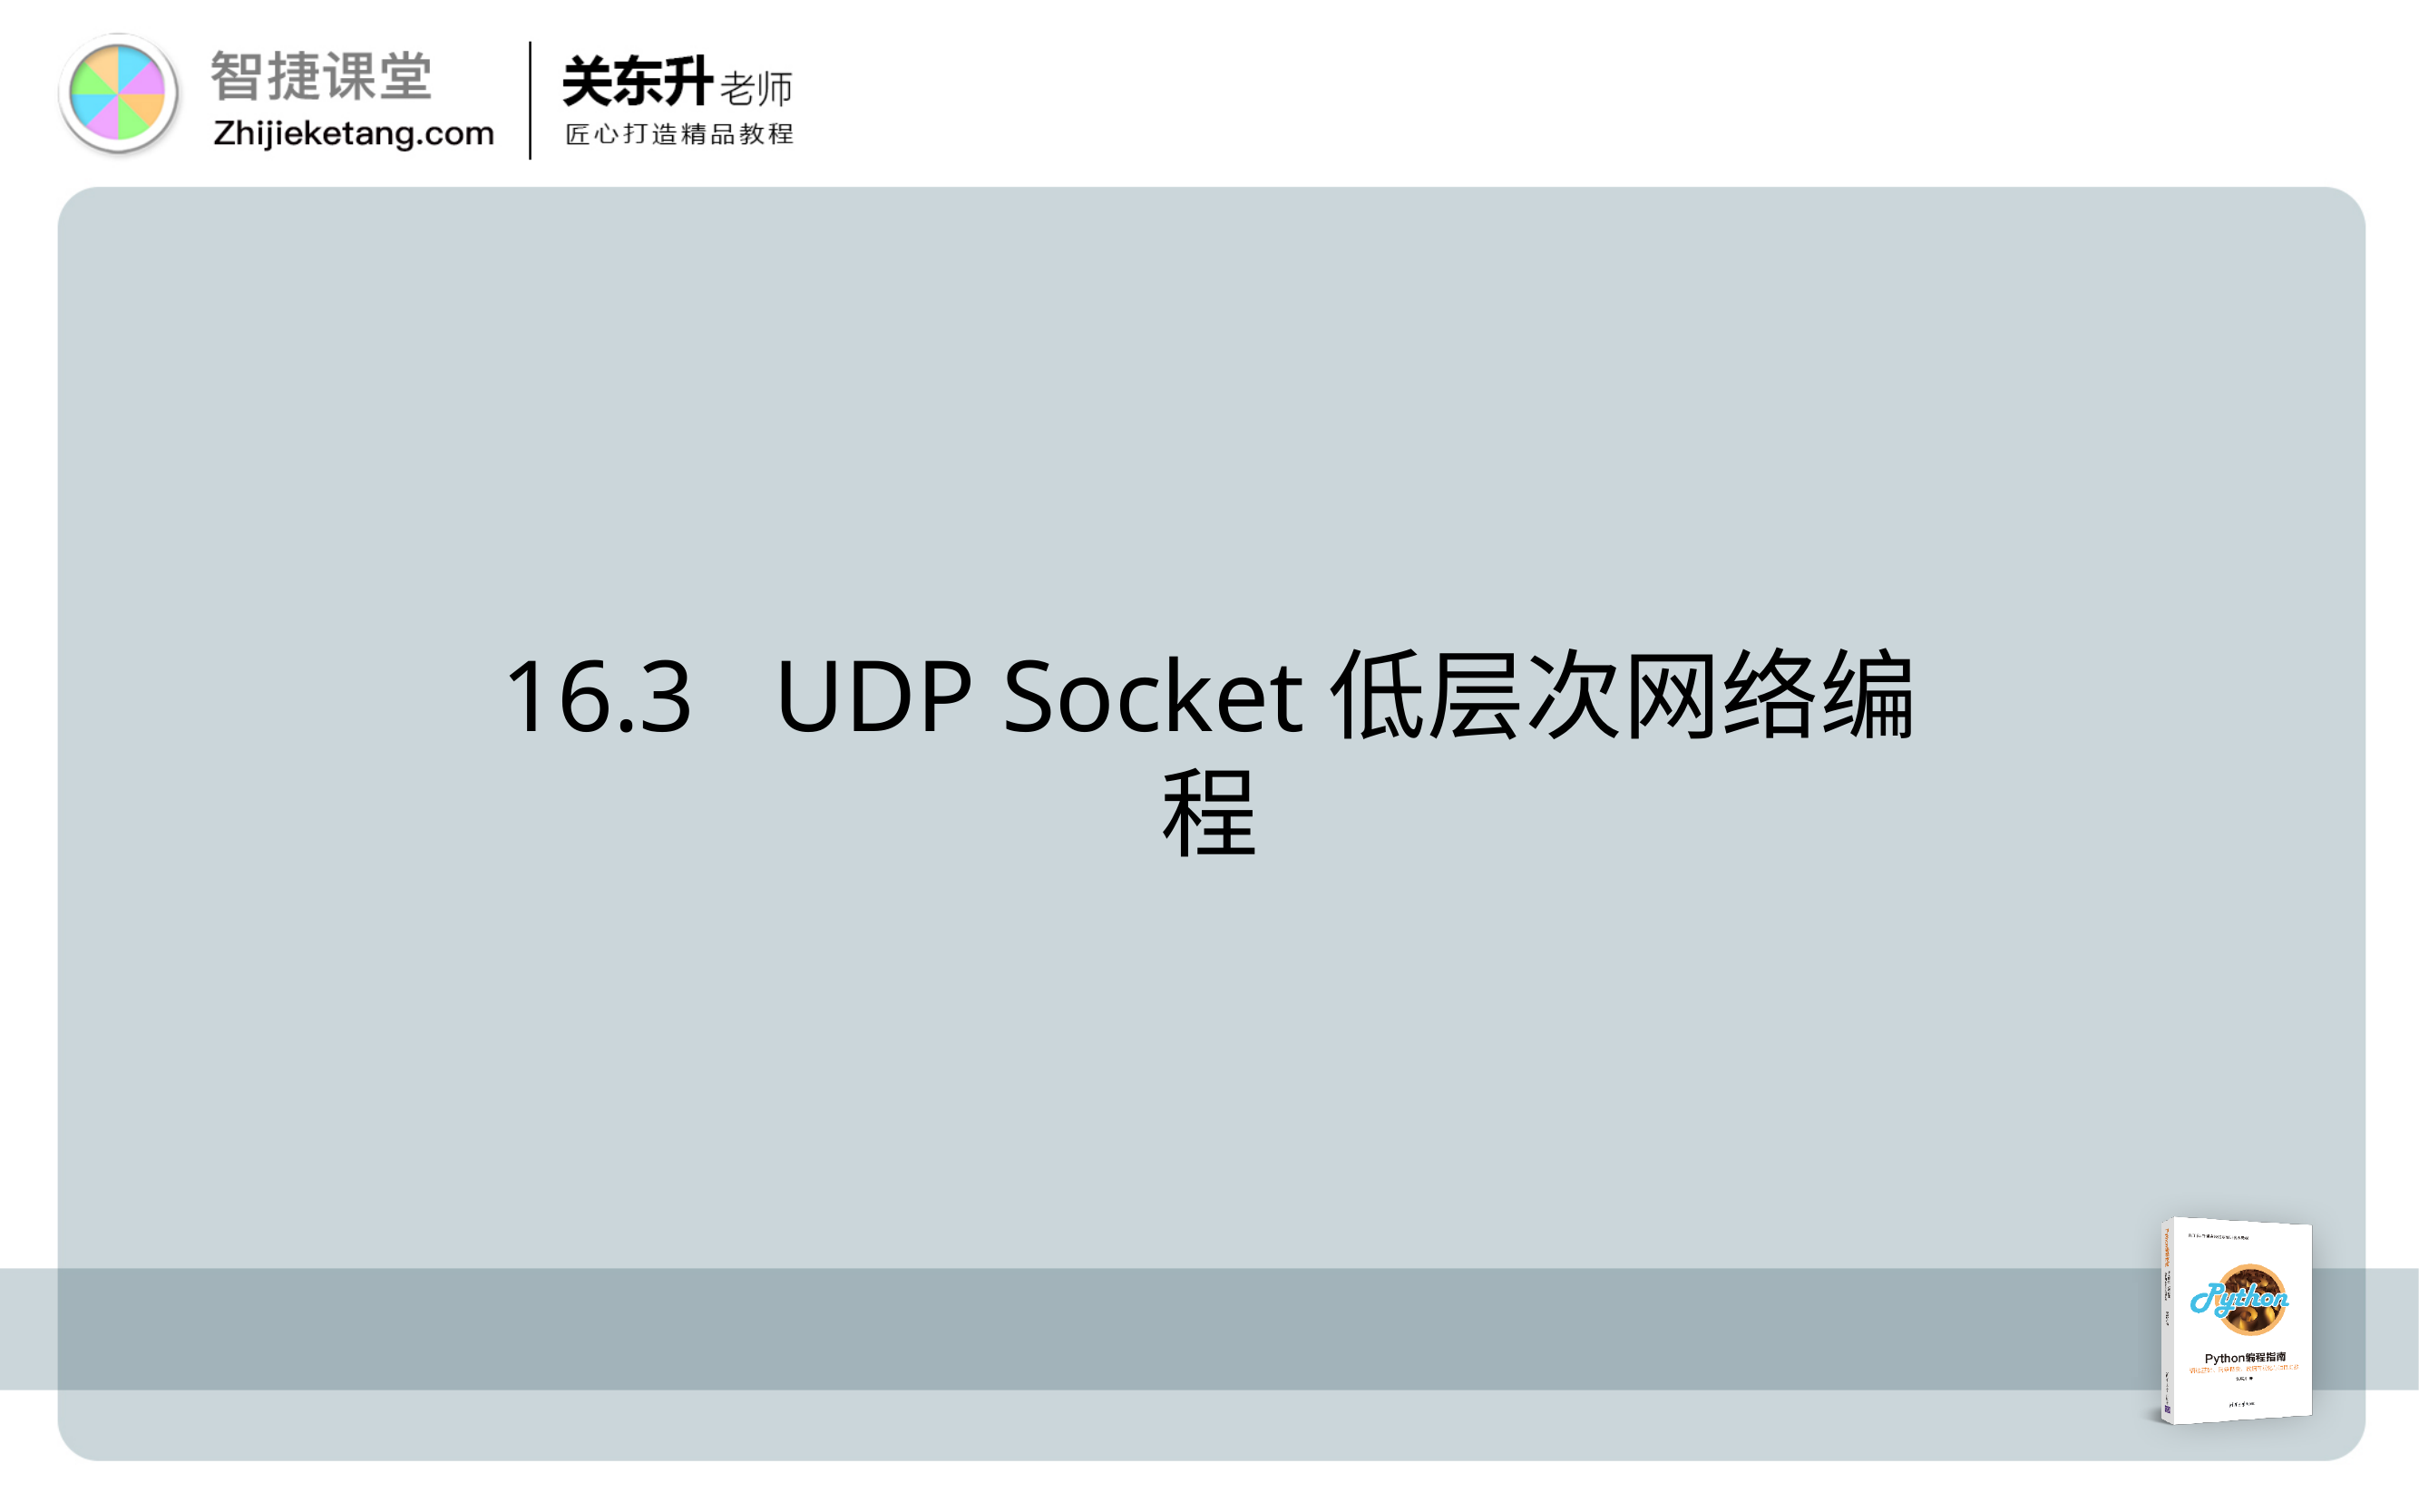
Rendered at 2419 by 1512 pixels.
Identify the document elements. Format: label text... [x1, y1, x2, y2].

title 16.3 UDP Socket低层次网络编程 [448, 494, 1971, 1008]
picture [0, 0, 2419, 1512]
